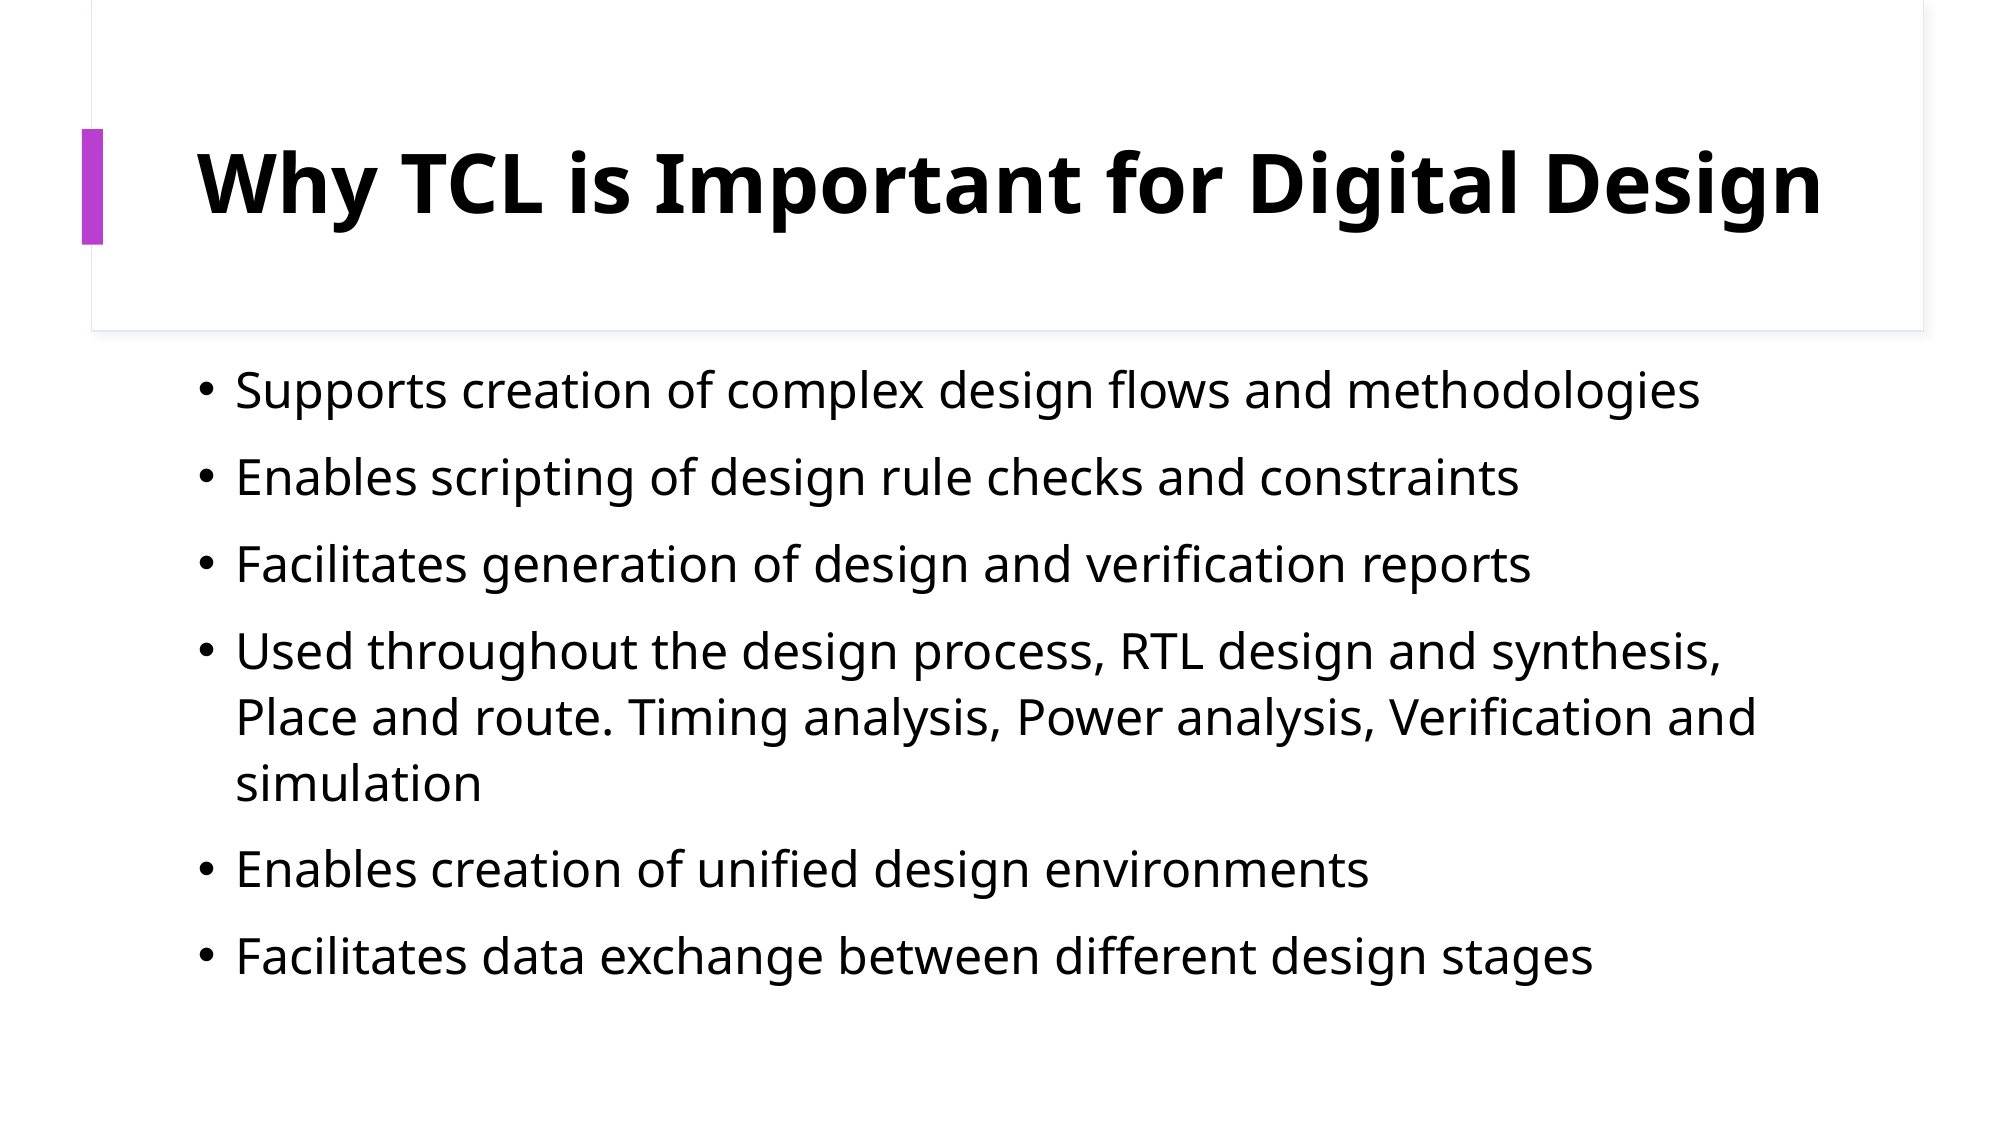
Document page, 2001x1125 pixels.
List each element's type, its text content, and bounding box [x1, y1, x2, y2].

title Why TCL is Important for Digital Design [183, 90, 1851, 284]
list Supports creation of complex design flows and methodologies Enables scripting of design rule checks and constraints Facilitates generation of design and verification reports Used throughout the design process, RTL design and synthesis, Place and route. Timing analysis, Power analysis, Verification and simulation Enables creation of unified design environments Facilitates data exchange between different design stages [183, 345, 1851, 1013]
